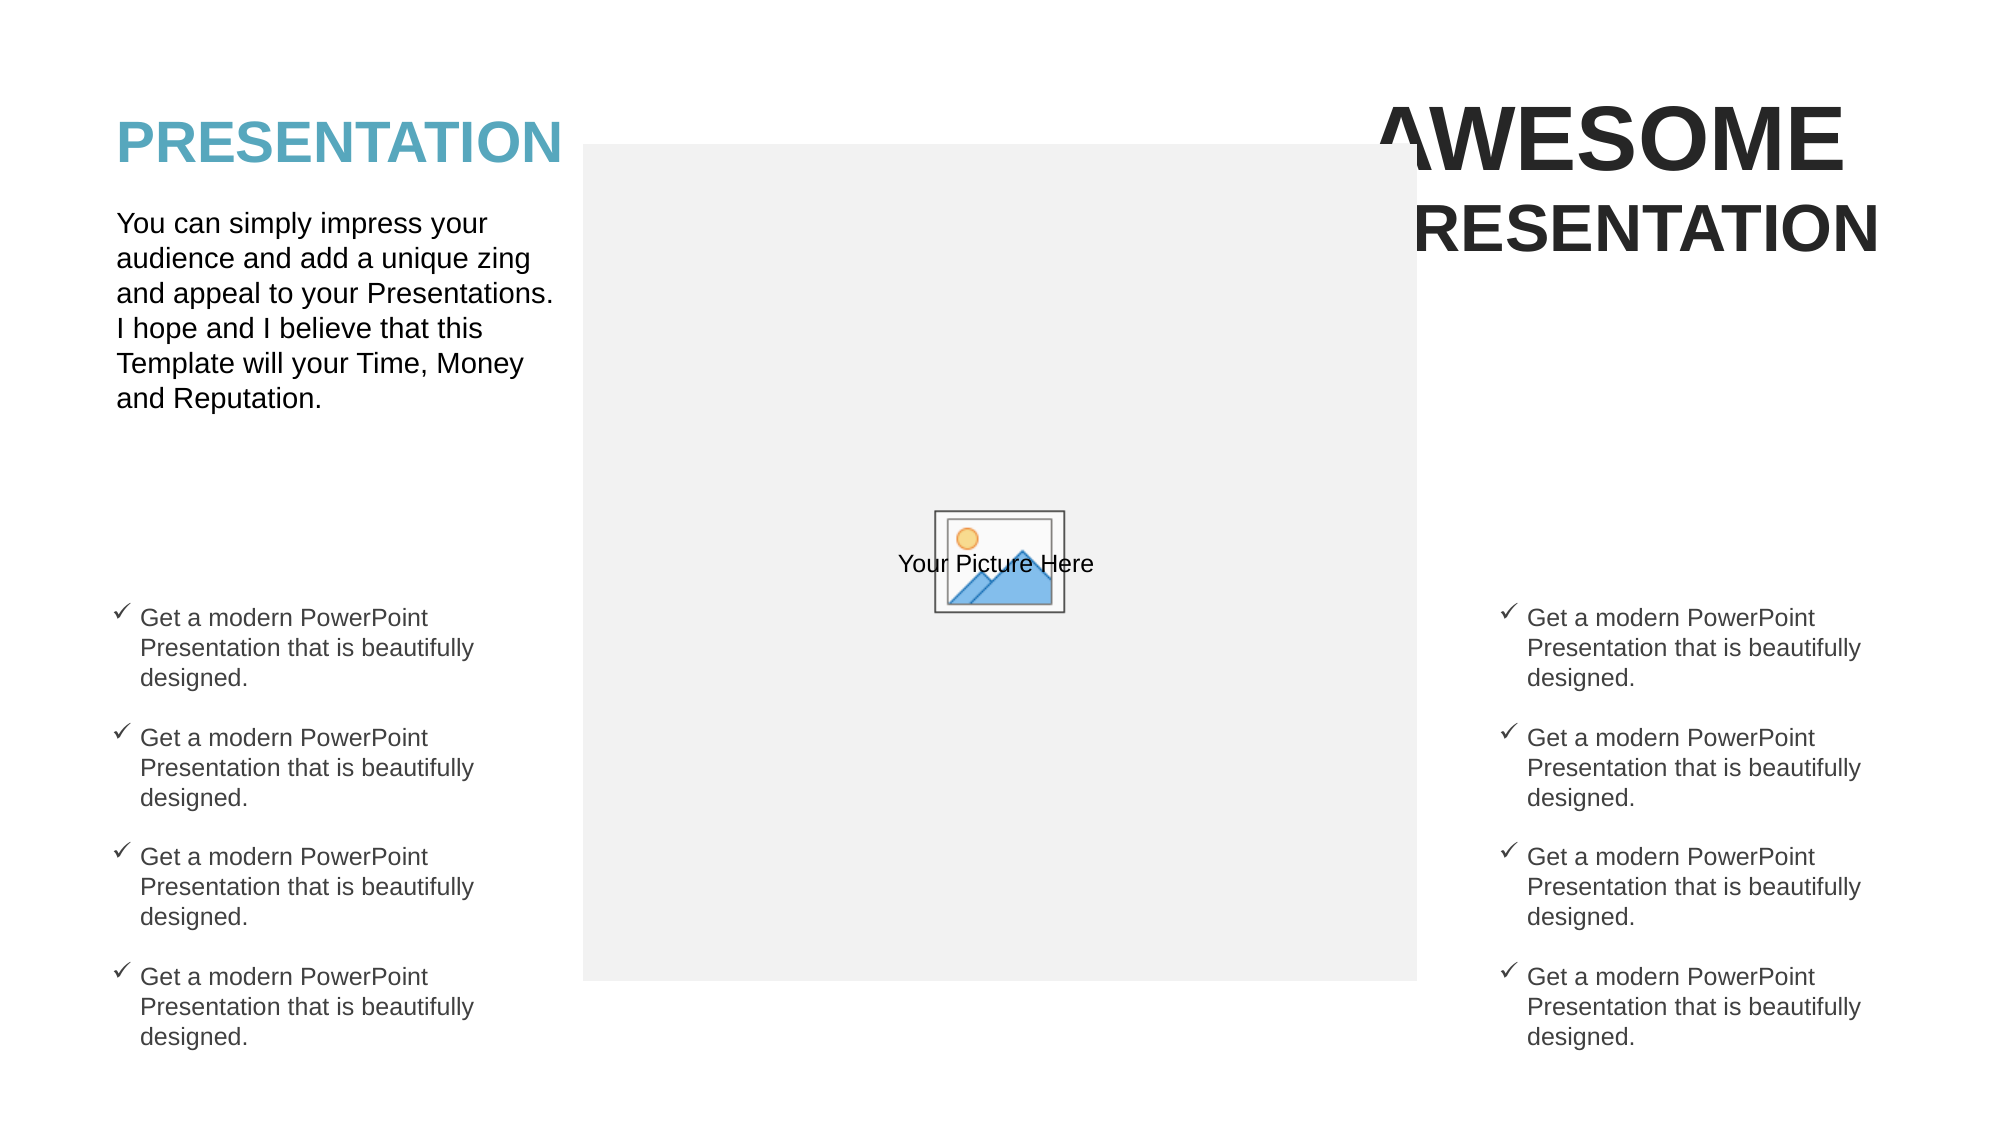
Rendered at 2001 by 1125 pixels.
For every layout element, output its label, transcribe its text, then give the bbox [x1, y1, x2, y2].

picture [582, 144, 1418, 981]
text_box Get a modern PowerPoint Presentation that is beautifully designed. Get a modern PowerPoint Presentation that is beautifully designed. Get a modern PowerPoint Presentation that is beautifully designed. Get a modern PowerPoint Presentation that is beautifully designed. [1499, 593, 1889, 1058]
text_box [101, 95, 583, 425]
text_box Get a modern PowerPoint Presentation that is beautifully designed. Get a modern PowerPoint Presentation that is beautifully designed. Get a modern PowerPoint Presentation that is beautifully designed. Get a modern PowerPoint Presentation that is beautifully designed. [111, 593, 501, 1058]
text_box PRESENTATION [1418, 177, 1899, 273]
text_box AWESOME [1353, 71, 1899, 177]
